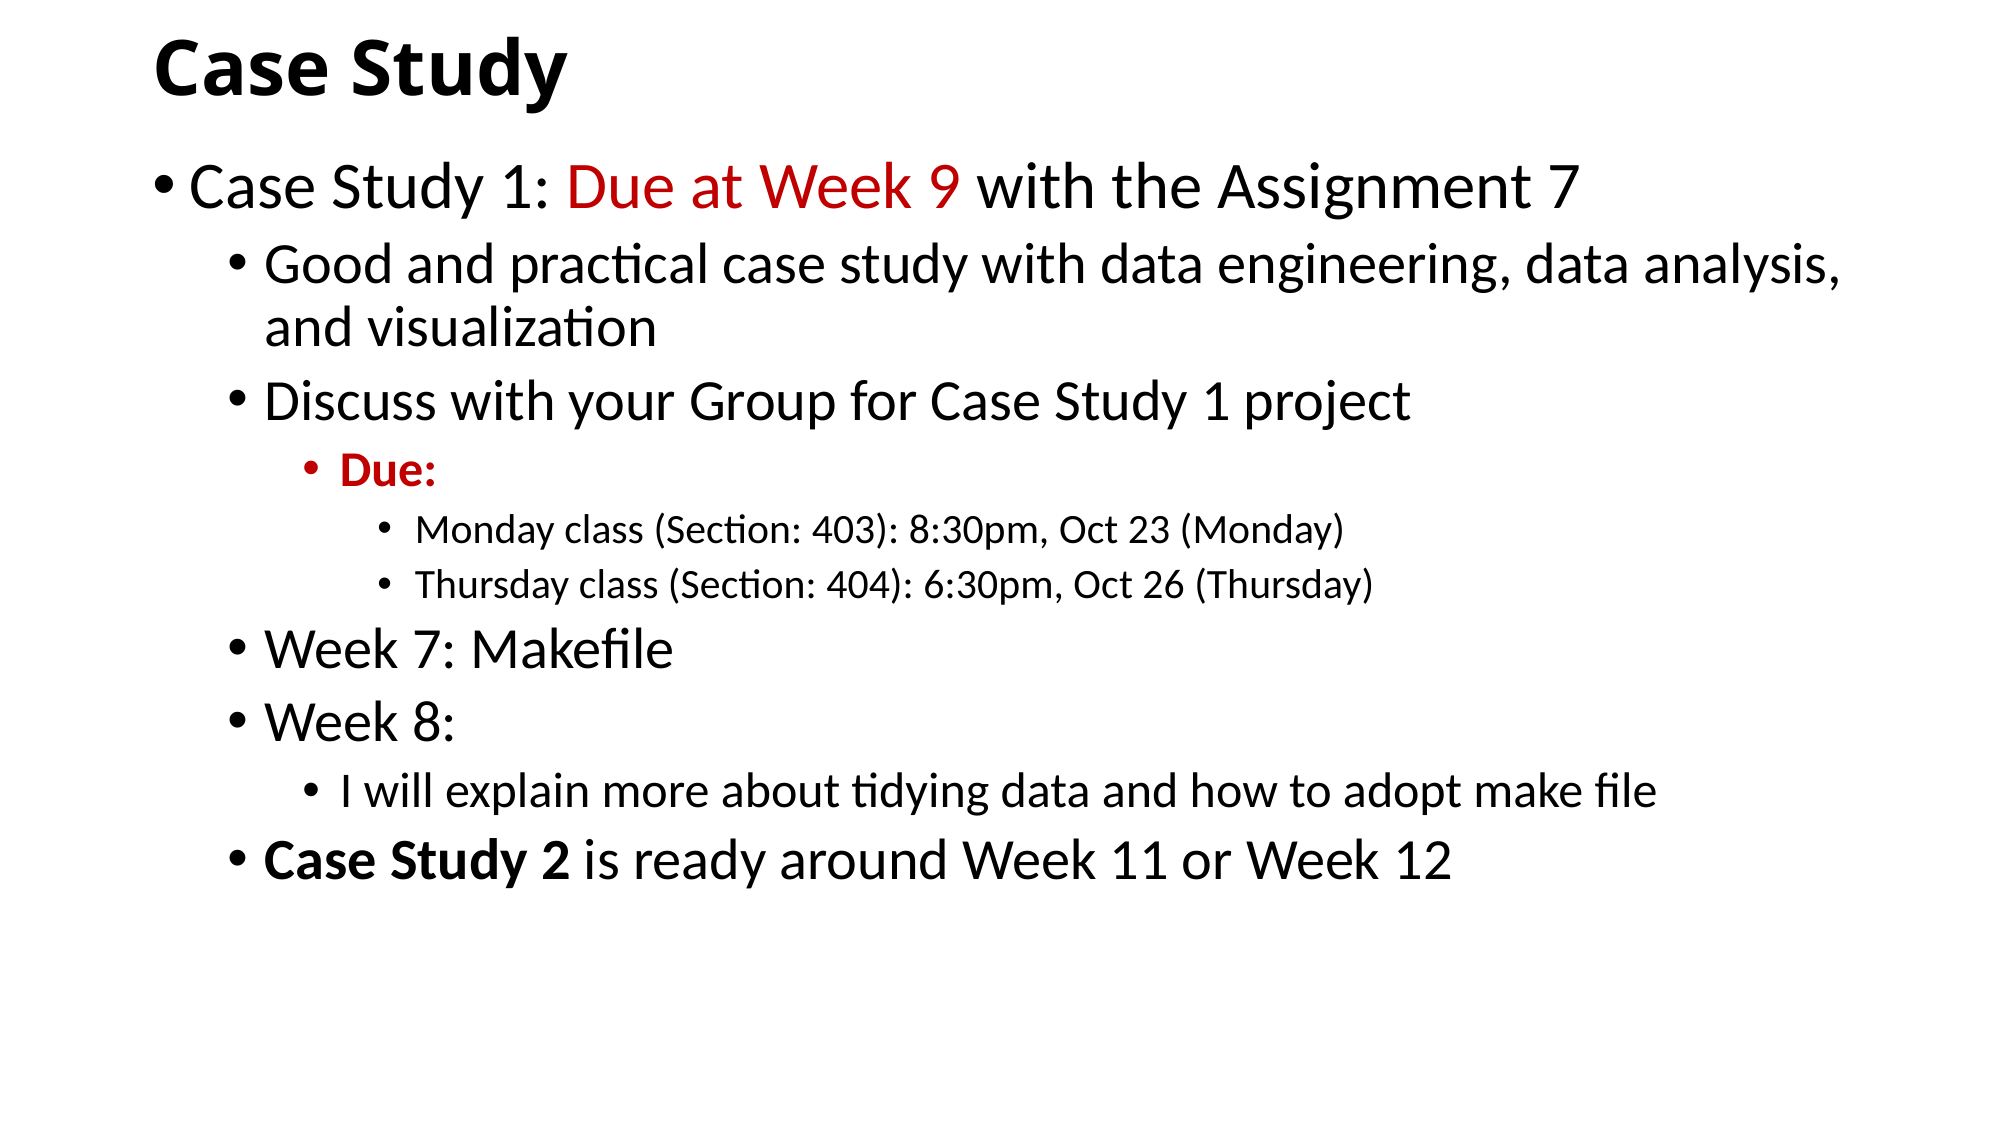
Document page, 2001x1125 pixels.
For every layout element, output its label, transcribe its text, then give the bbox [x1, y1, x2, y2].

title Case Study [137, 21, 1863, 120]
list Case Study 1: Due at Week 9 with the Assignment 7 Good and practical case study with data engineering, data analysis, and visualization Discuss with your Group for Case Study 1 project Due: Monday class (Section: 403): 8:30pm, Oct 23 (Monday) Thursday class (Section: 404): 6:30pm, Oct 26 (Thursday) Week 7: Makefile Week 8: I will explain more about tidying data and how to adopt make file Case Study 2 is ready around Week 11 or Week 12 [137, 143, 1863, 1014]
